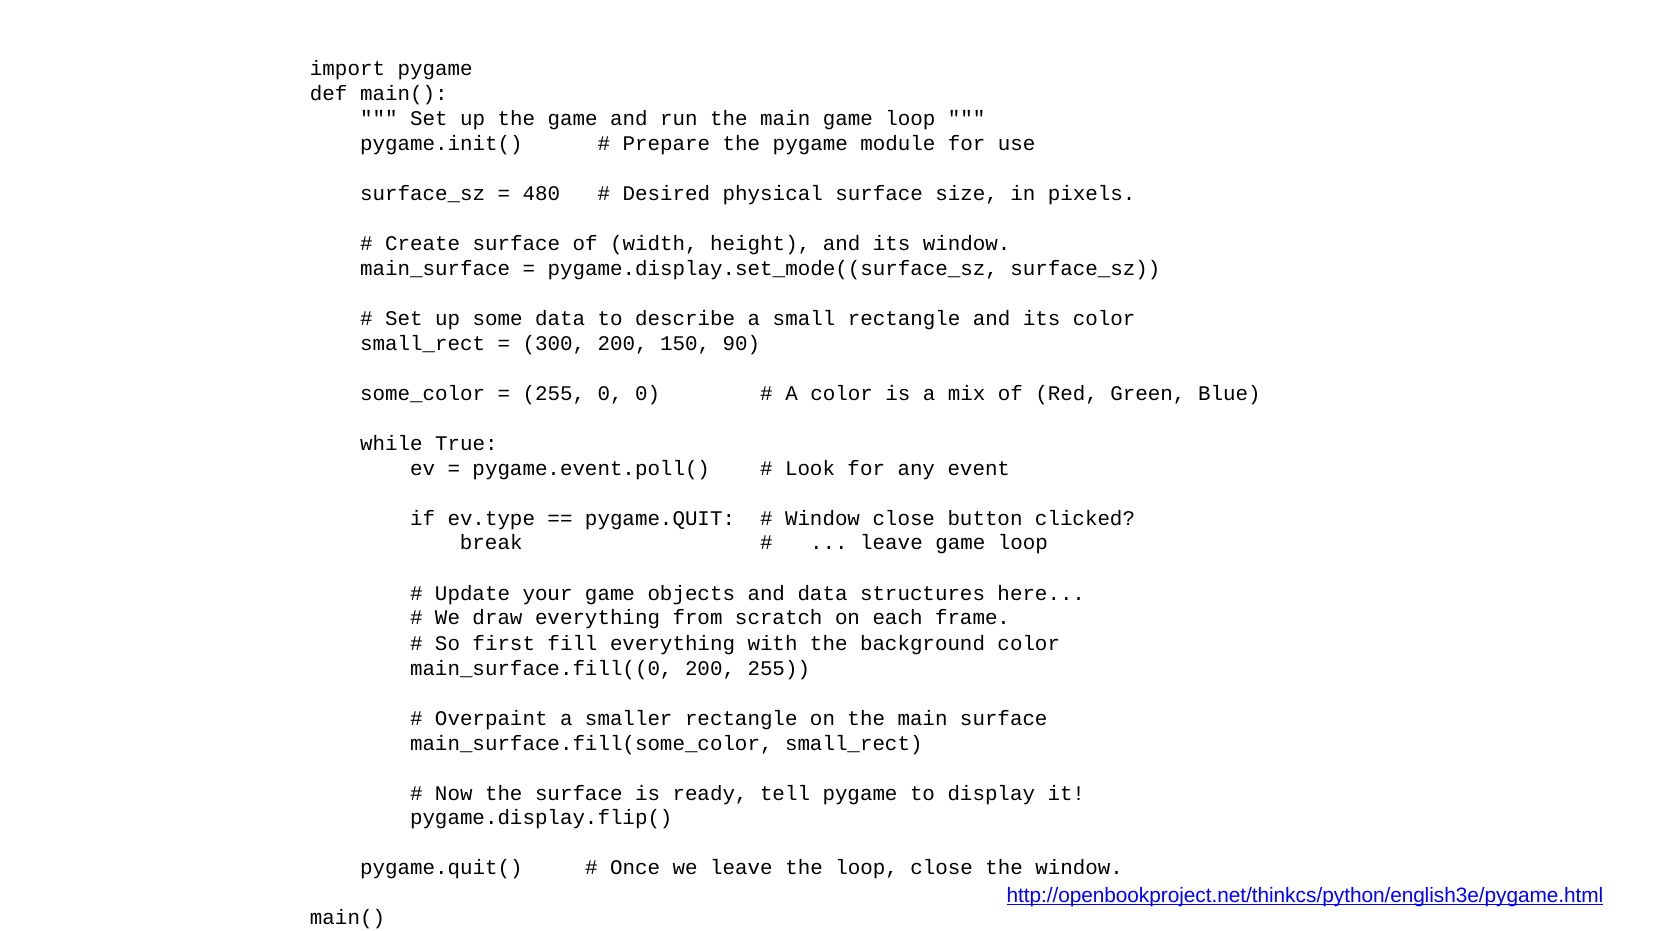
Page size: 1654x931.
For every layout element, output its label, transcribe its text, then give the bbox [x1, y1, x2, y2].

text_box http://openbookproject.net/thinkcs/python/english3e/pygame.html [991, 874, 1619, 914]
text_box import pygame def main(): """ Set up the game and run the main game loop """ pygame.init() # Prepare the pygame module for use surface_sz = 480 # Desired physical surface size, in pixels. # Create surface of (width, height), and its window. main_surface = pygame.display.set_mode((surface_sz, surface_sz)) # Set up some data to describe a small rectangle and its color small_rect = (300, 200, 150, 90) some_color = (255, 0, 0) # A color is a mix of (Red, Green, Blue) while True: ev = pygame.event.poll() # Look for any event if ev.type == pygame.QUIT: # Window close button clicked? break # ... leave game loop # Update your game objects and data structures here... # We draw everything from scratch on each frame. # So first fill everything with the background color main_surface.fill((0, 200, 255)) # Overpaint a smaller rectangle on the main surface main_surface.fill(some_color, small_rect) # Now the surface is ready, tell pygame to display it! pygame.display.flip() pygame.quit() # Once we leave the loop, close the window. main() [295, 47, 1300, 931]
